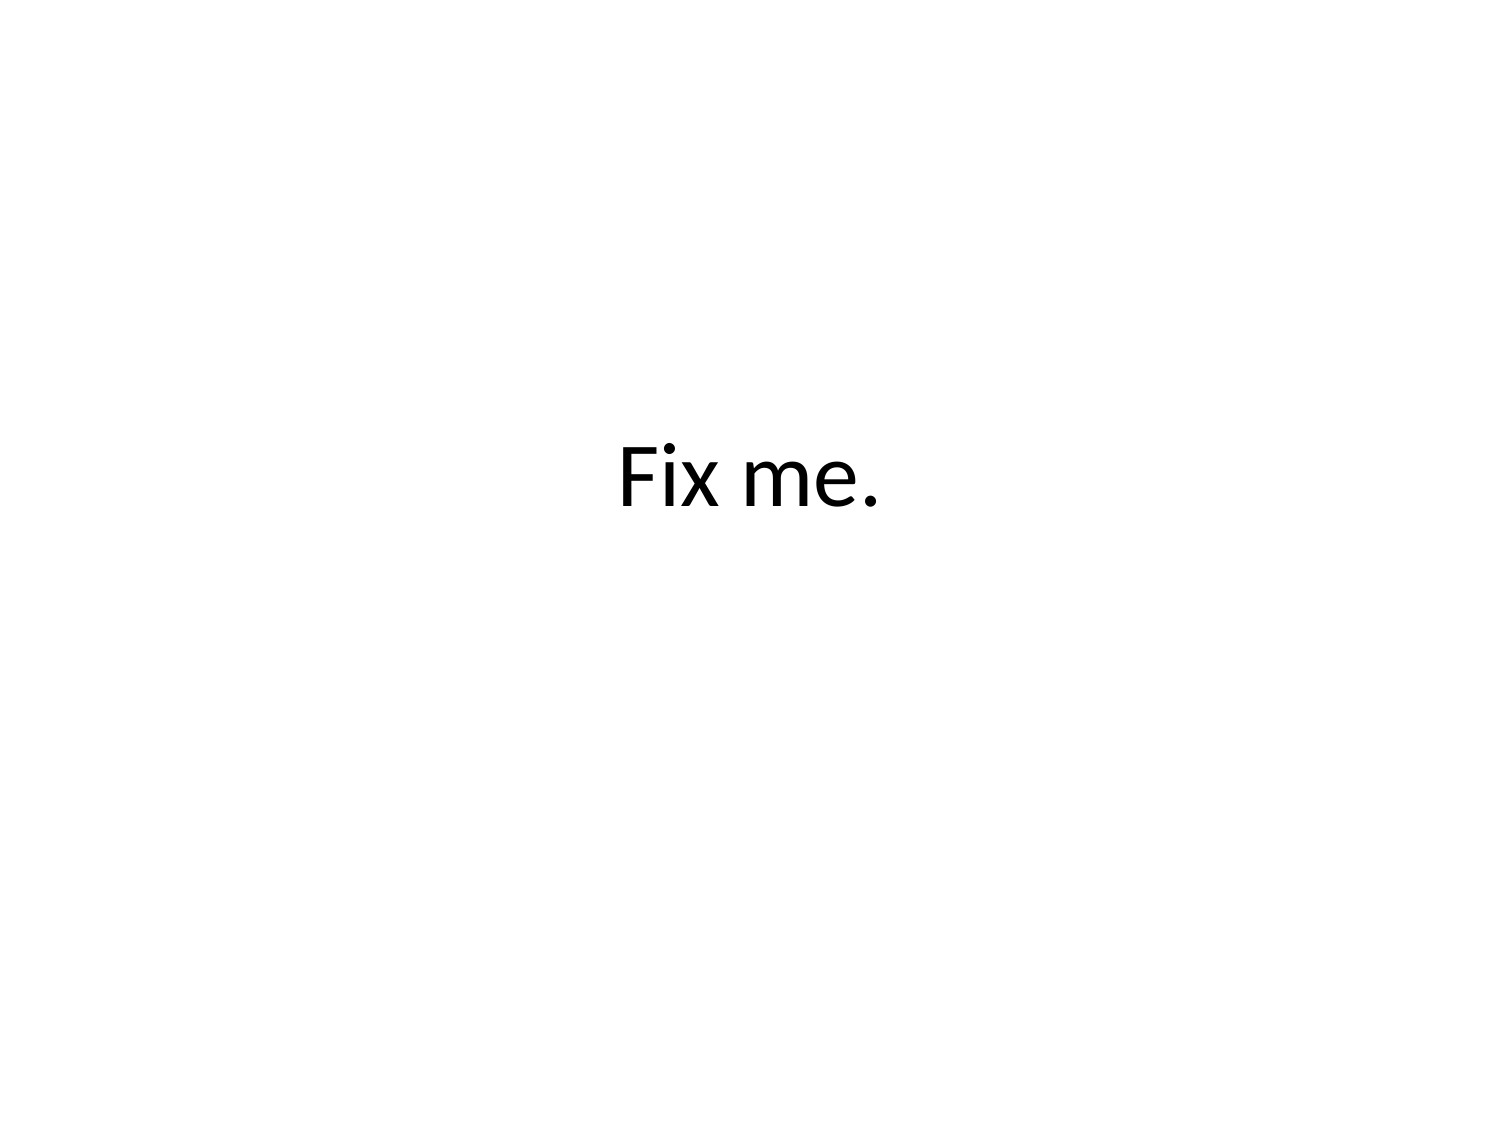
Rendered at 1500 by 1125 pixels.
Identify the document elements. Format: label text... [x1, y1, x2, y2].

title Fix me. [112, 349, 1388, 591]
